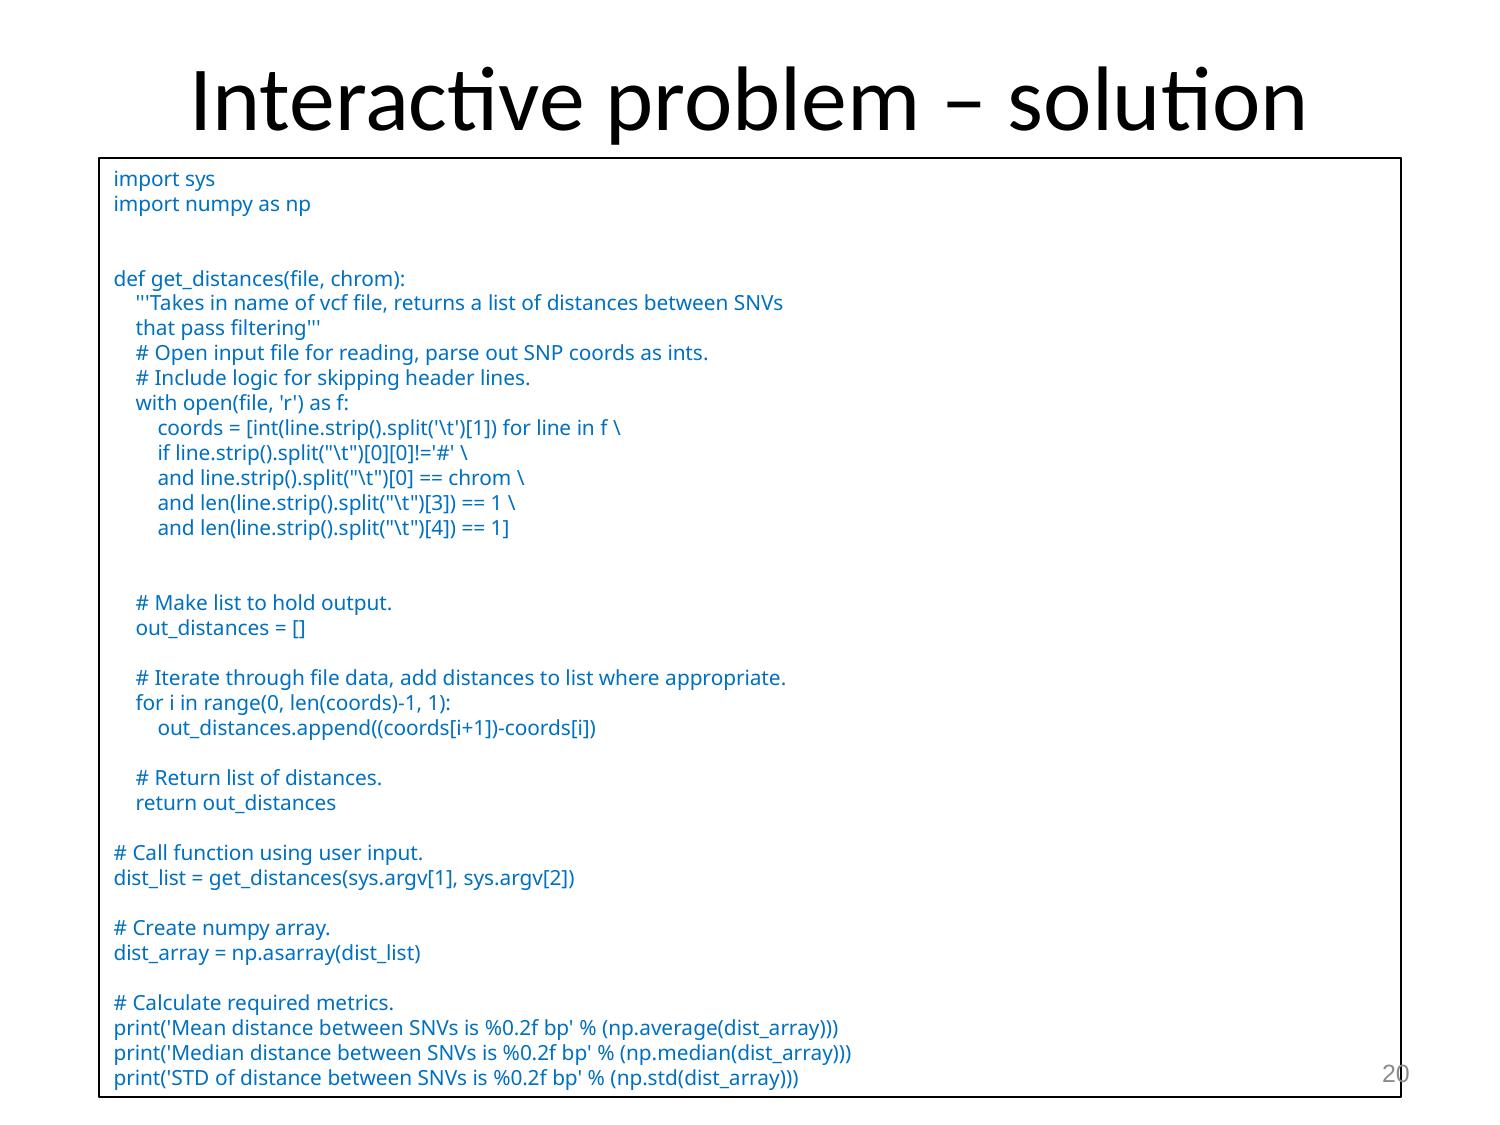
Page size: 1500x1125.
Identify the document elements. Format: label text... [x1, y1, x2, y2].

slide_number 20 [1074, 1042, 1425, 1103]
text_box Interactive problem – solution [0, 0, 1500, 187]
text_box import sys import numpy as np def get_distances(file, chrom): '''Takes in name of vcf file, returns a list of distances between SNVs that pass filtering''' # Open input file for reading, parse out SNP coords as ints. # Include logic for skipping header lines. with open(file, 'r') as f: coords = [int(line.strip().split('\t')[1]) for line in f \ if line.strip().split("\t")[0][0]!='#' \ and line.strip().split("\t")[0] == chrom \ and len(line.strip().split("\t")[3]) == 1 \ and len(line.strip().split("\t")[4]) == 1] # Make list to hold output. out_distances = [] # Iterate through file data, add distances to list where appropriate. for i in range(0, len(coords)-1, 1): out_distances.append((coords[i+1])-coords[i]) # Return list of distances. return out_distances # Call function using user input. dist_list = get_distances(sys.argv[1], sys.argv[2]) # Create numpy array. dist_array = np.asarray(dist_list) # Calculate required metrics. print('Mean distance between SNVs is %0.2f bp' % (np.average(dist_array))) print('Median distance between SNVs is %0.2f bp' % (np.median(dist_array))) print('STD of distance between SNVs is %0.2f bp' % (np.std(dist_array))) [98, 157, 1402, 1097]
